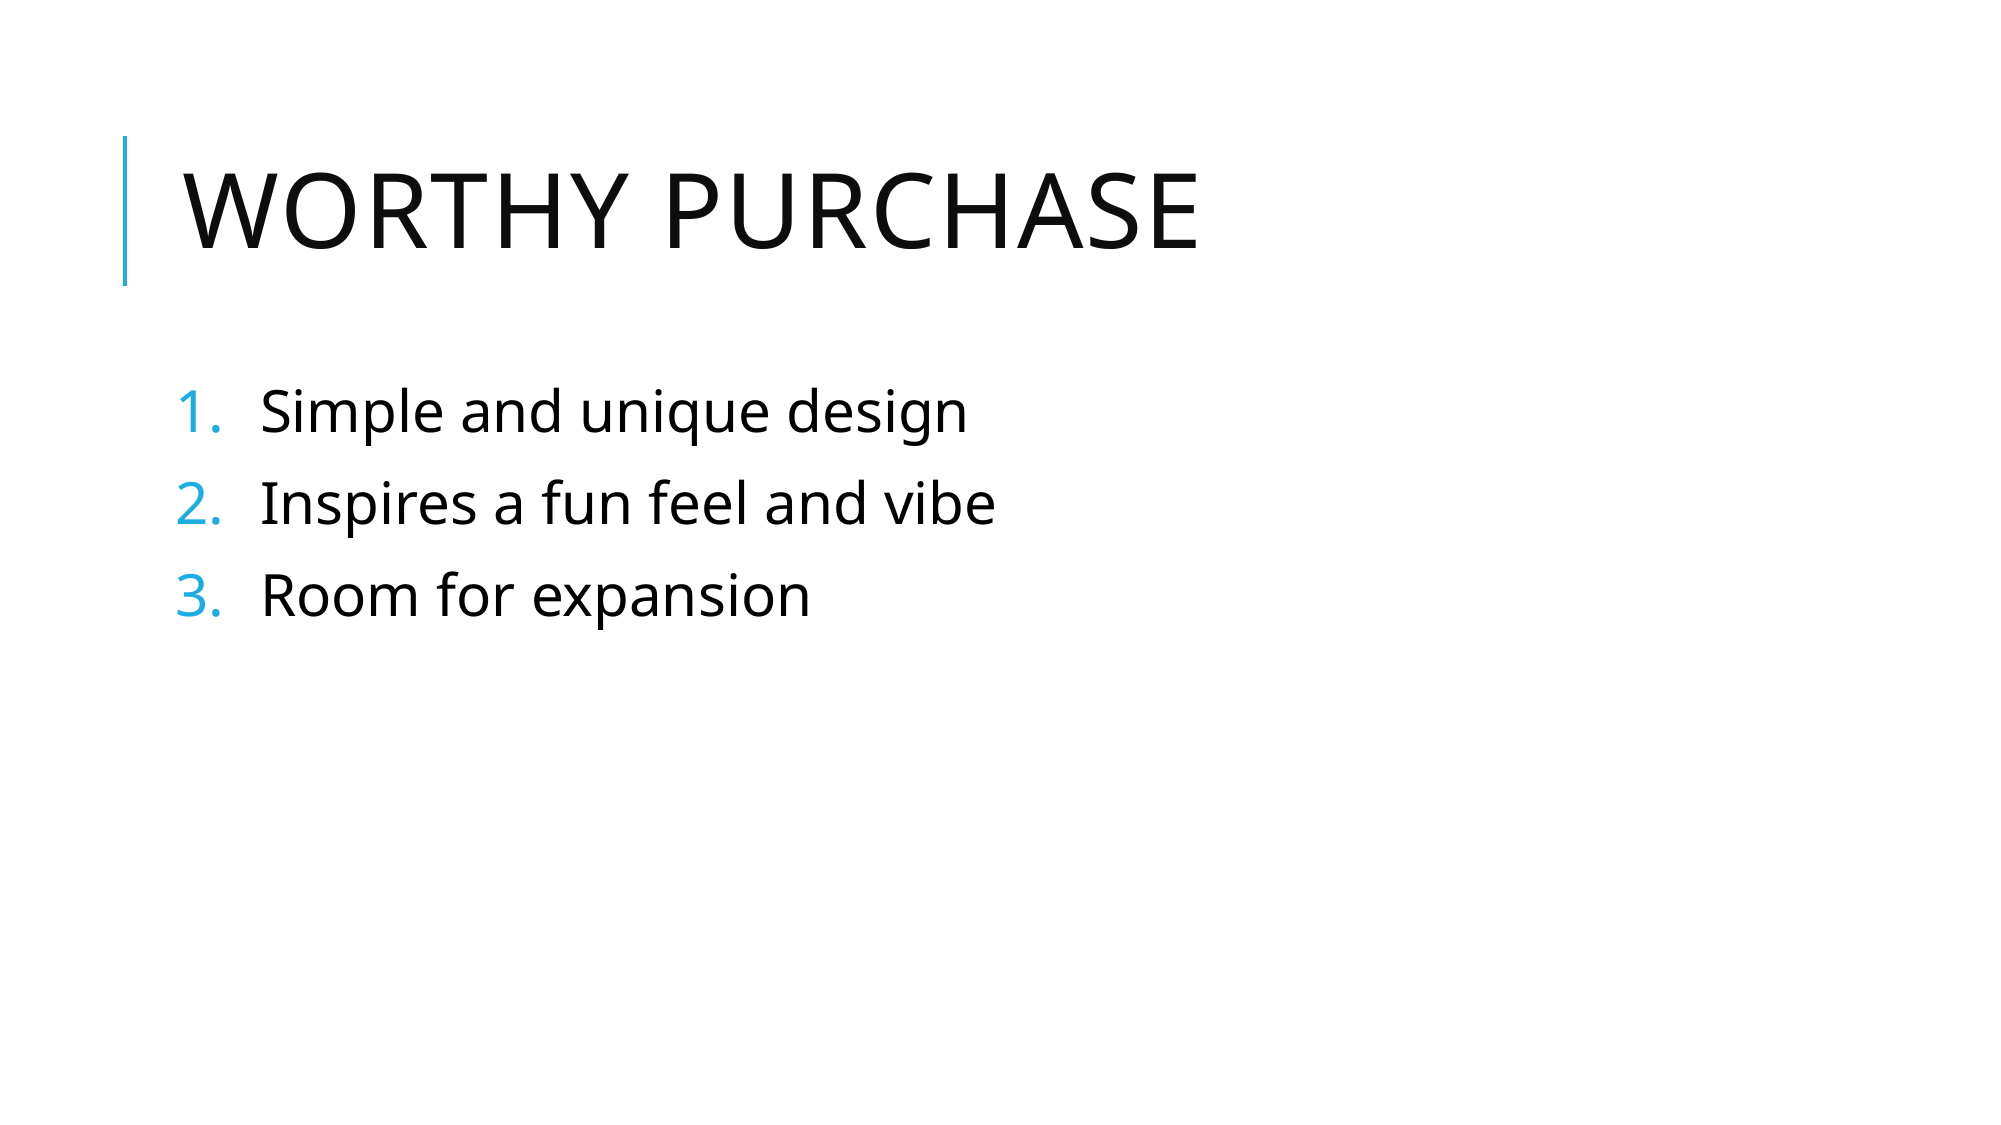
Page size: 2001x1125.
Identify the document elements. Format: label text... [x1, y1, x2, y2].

title Worthy purchase [168, 96, 1763, 342]
list Simple and unique design Inspires a fun feel and vibe Room for expansion [168, 375, 1763, 1035]
